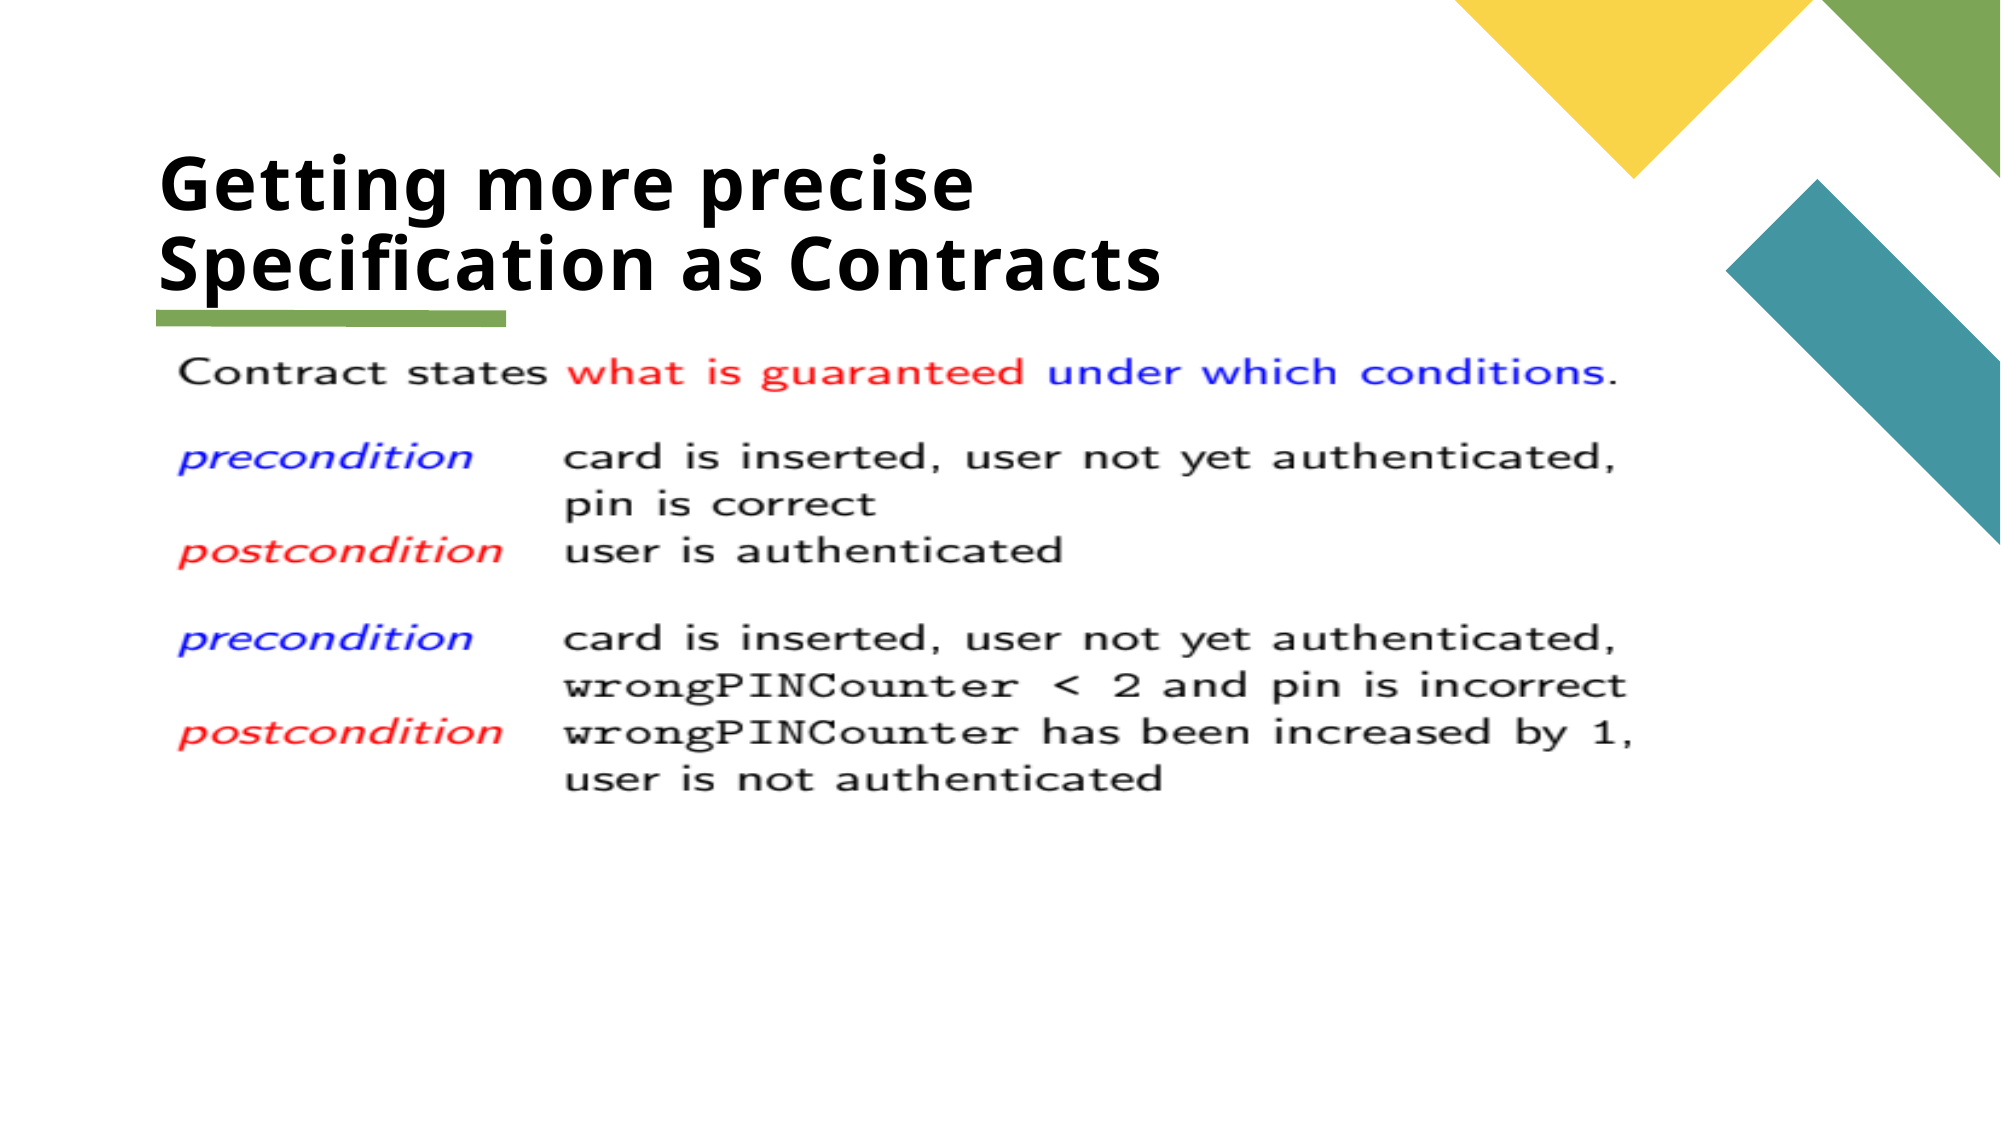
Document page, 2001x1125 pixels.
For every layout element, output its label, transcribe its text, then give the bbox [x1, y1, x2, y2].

title Getting more precise Specification as Contracts [158, 144, 1787, 307]
picture [158, 339, 1696, 825]
